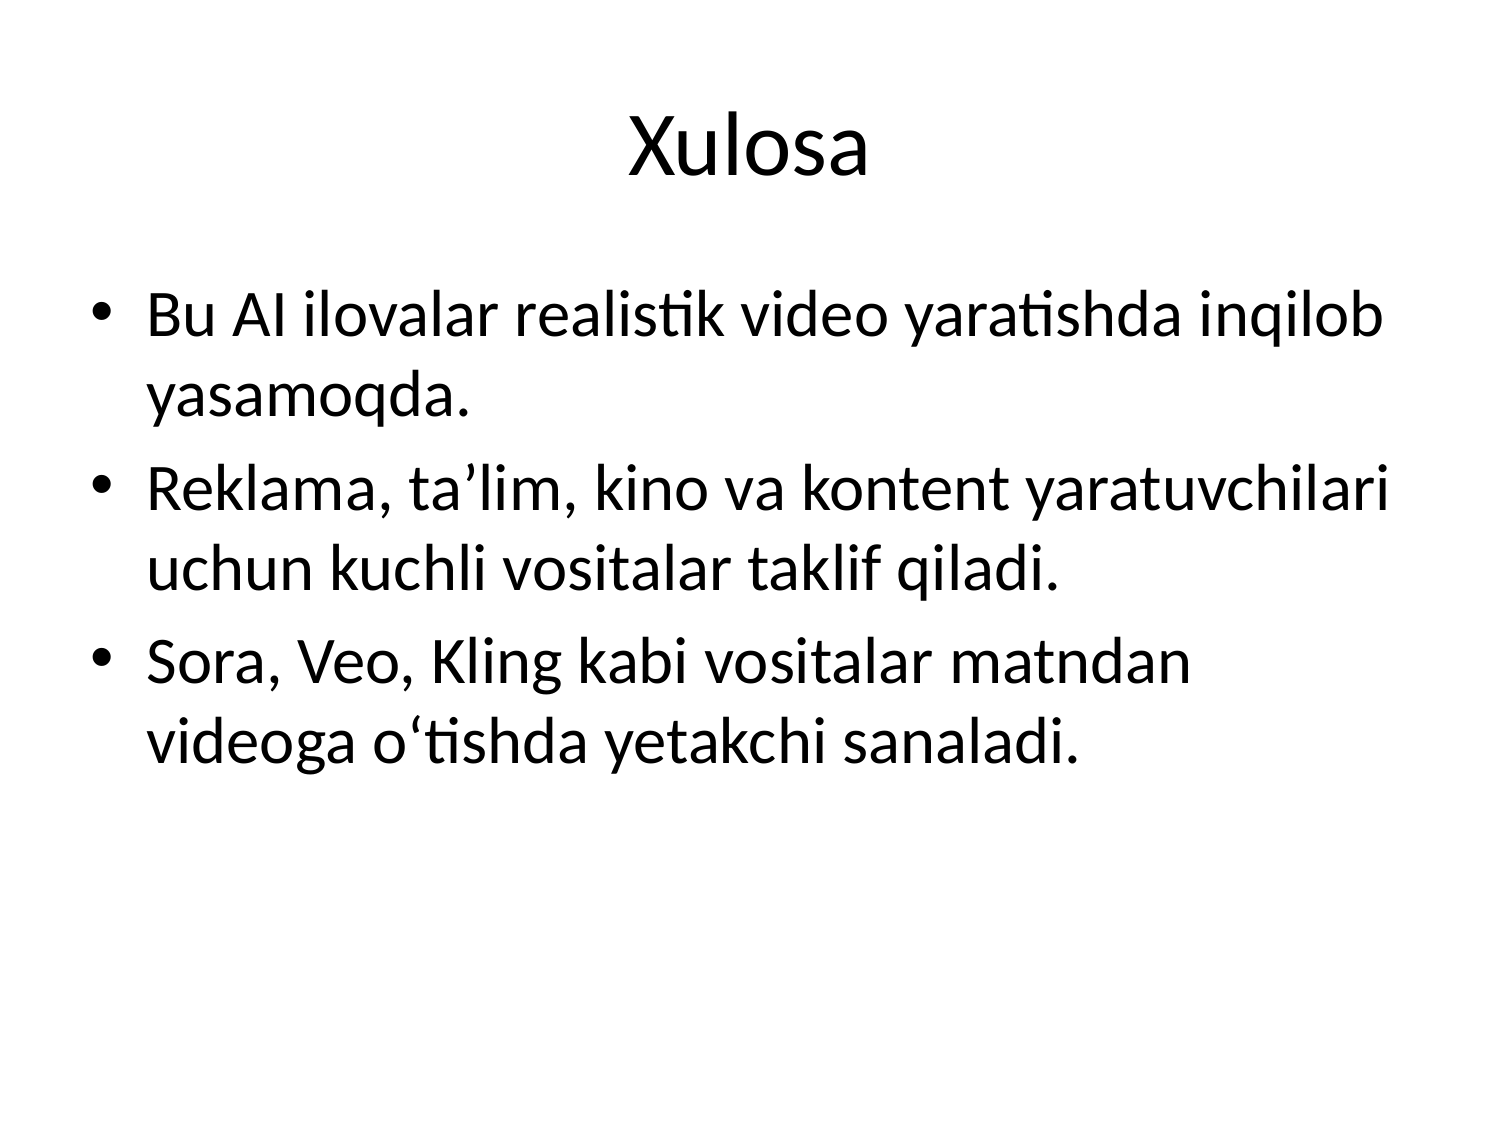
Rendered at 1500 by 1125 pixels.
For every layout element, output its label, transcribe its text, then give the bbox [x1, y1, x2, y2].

title Xulosa [75, 45, 1425, 233]
list Bu AI ilovalar realistik video yaratishda inqilob yasamoqda. Reklama, ta’lim, kino va kontent yaratuvchilari uchun kuchli vositalar taklif qiladi. Sora, Veo, Kling kabi vositalar matndan videoga o‘tishda yetakchi sanaladi. [75, 262, 1425, 1005]
